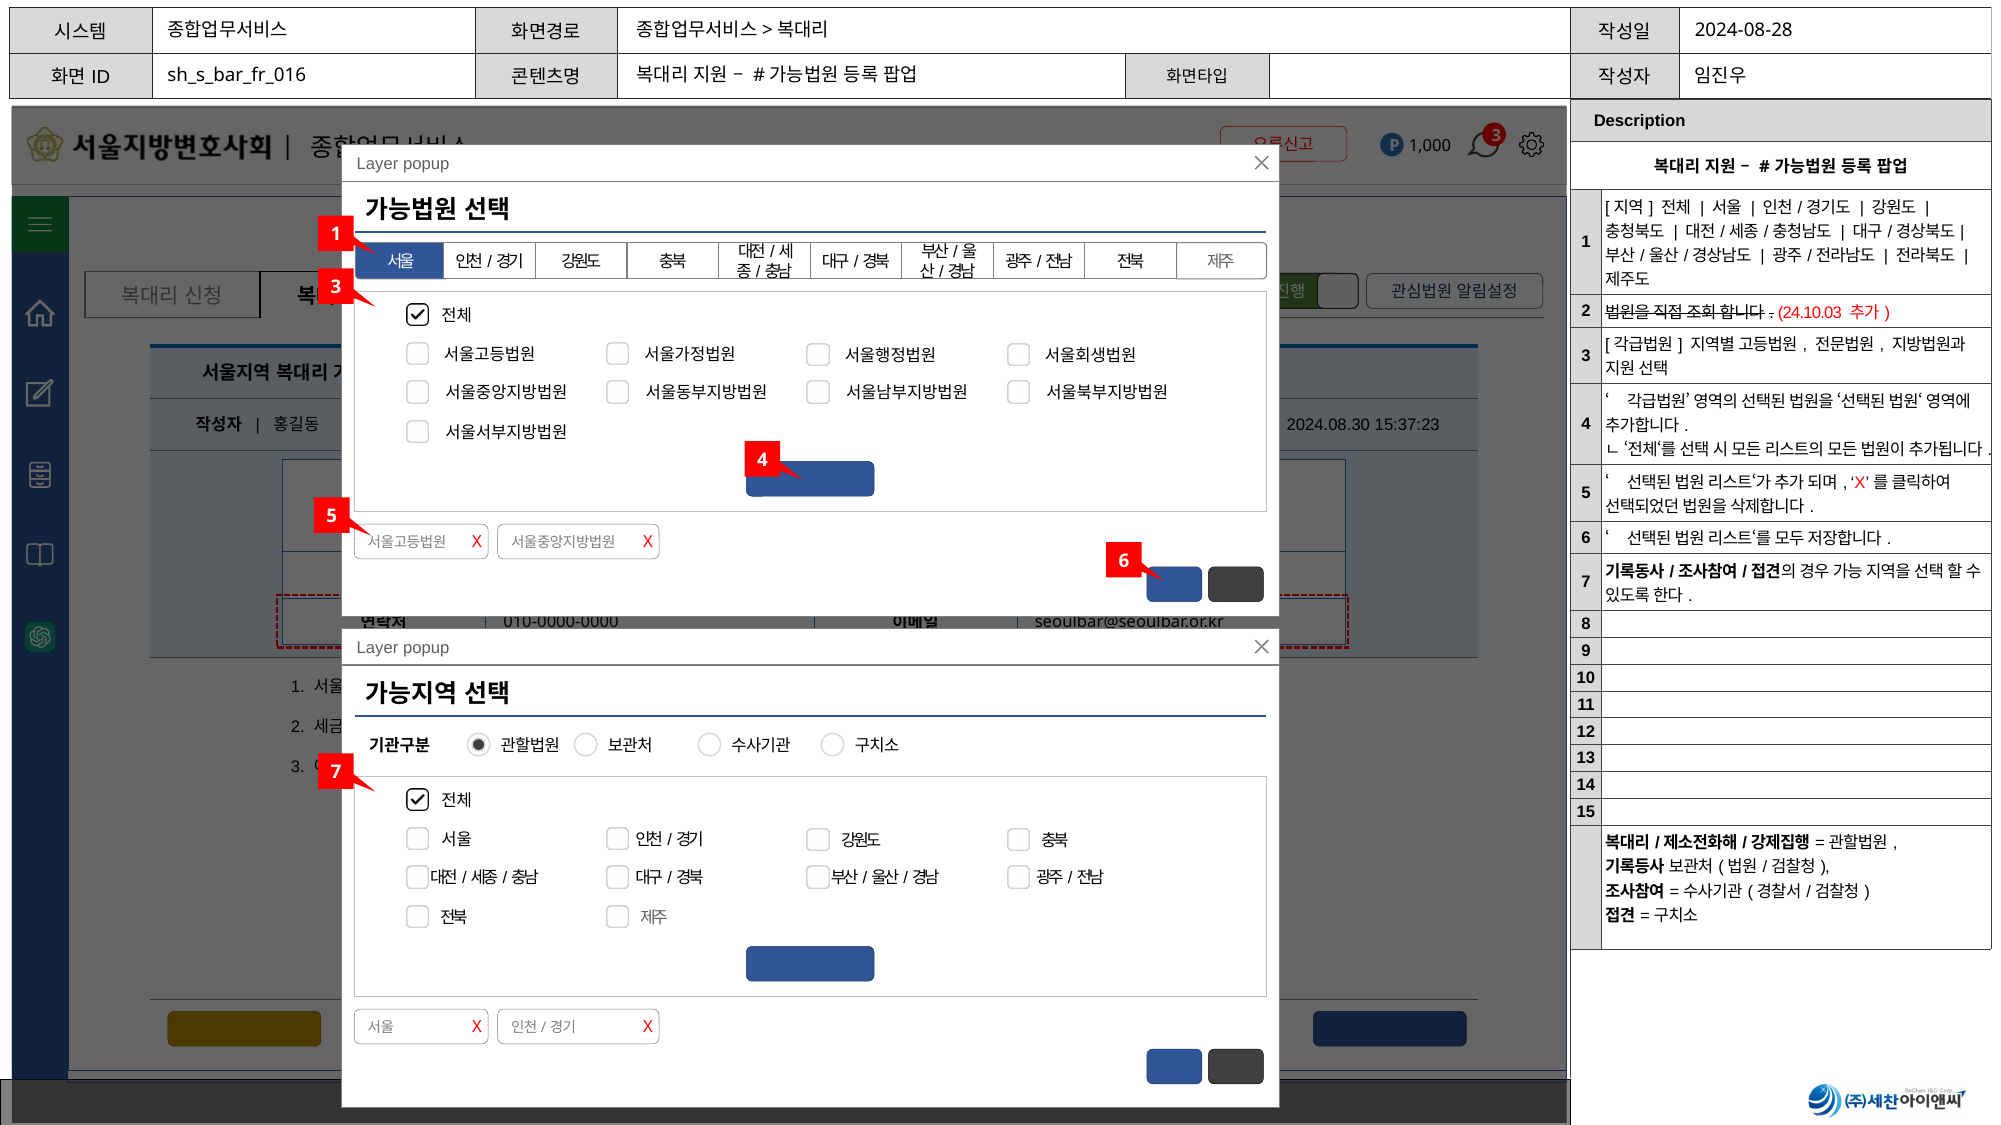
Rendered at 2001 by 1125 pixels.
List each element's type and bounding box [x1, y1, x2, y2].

table_cell [1571, 190, 1601, 294]
list [152, 55, 472, 96]
table_cell [1571, 772, 1601, 798]
list [621, 55, 1114, 96]
table_cell [1602, 718, 1991, 744]
table_cell [1602, 772, 1991, 798]
table_cell [1602, 384, 1991, 464]
table_cell [1602, 745, 1991, 771]
table_cell [1602, 611, 1991, 637]
table_cell [1602, 554, 1991, 610]
table_cell [1571, 745, 1601, 771]
table_cell [1602, 799, 1991, 825]
table_cell [1602, 665, 1991, 691]
table_cell [1571, 384, 1601, 464]
table_cell [1602, 826, 1991, 949]
table_cell [1571, 465, 1601, 521]
table_cell [1602, 328, 1991, 383]
table_cell [1602, 638, 1991, 664]
table_cell [1571, 799, 1601, 825]
table_cell [1602, 692, 1991, 717]
table_cell [1571, 665, 1601, 691]
list [621, 10, 1563, 50]
table_cell [1571, 522, 1601, 553]
table_cell [1571, 826, 1601, 949]
table_cell [1602, 465, 1991, 521]
table_cell [1571, 611, 1601, 637]
table_cell [1571, 295, 1601, 327]
table_cell [1602, 522, 1991, 553]
table_cell [1571, 638, 1601, 664]
table_cell [1602, 190, 1991, 294]
table_cell [1571, 554, 1601, 610]
table_cell [1571, 328, 1601, 383]
table_cell [1571, 692, 1601, 717]
table_header [1571, 100, 1991, 141]
table_cell [1571, 718, 1601, 744]
list [152, 10, 472, 50]
table_cell [1571, 142, 1991, 189]
text_box [11, 105, 1568, 1124]
table_cell [1602, 295, 1991, 327]
picture [1803, 1081, 1970, 1121]
